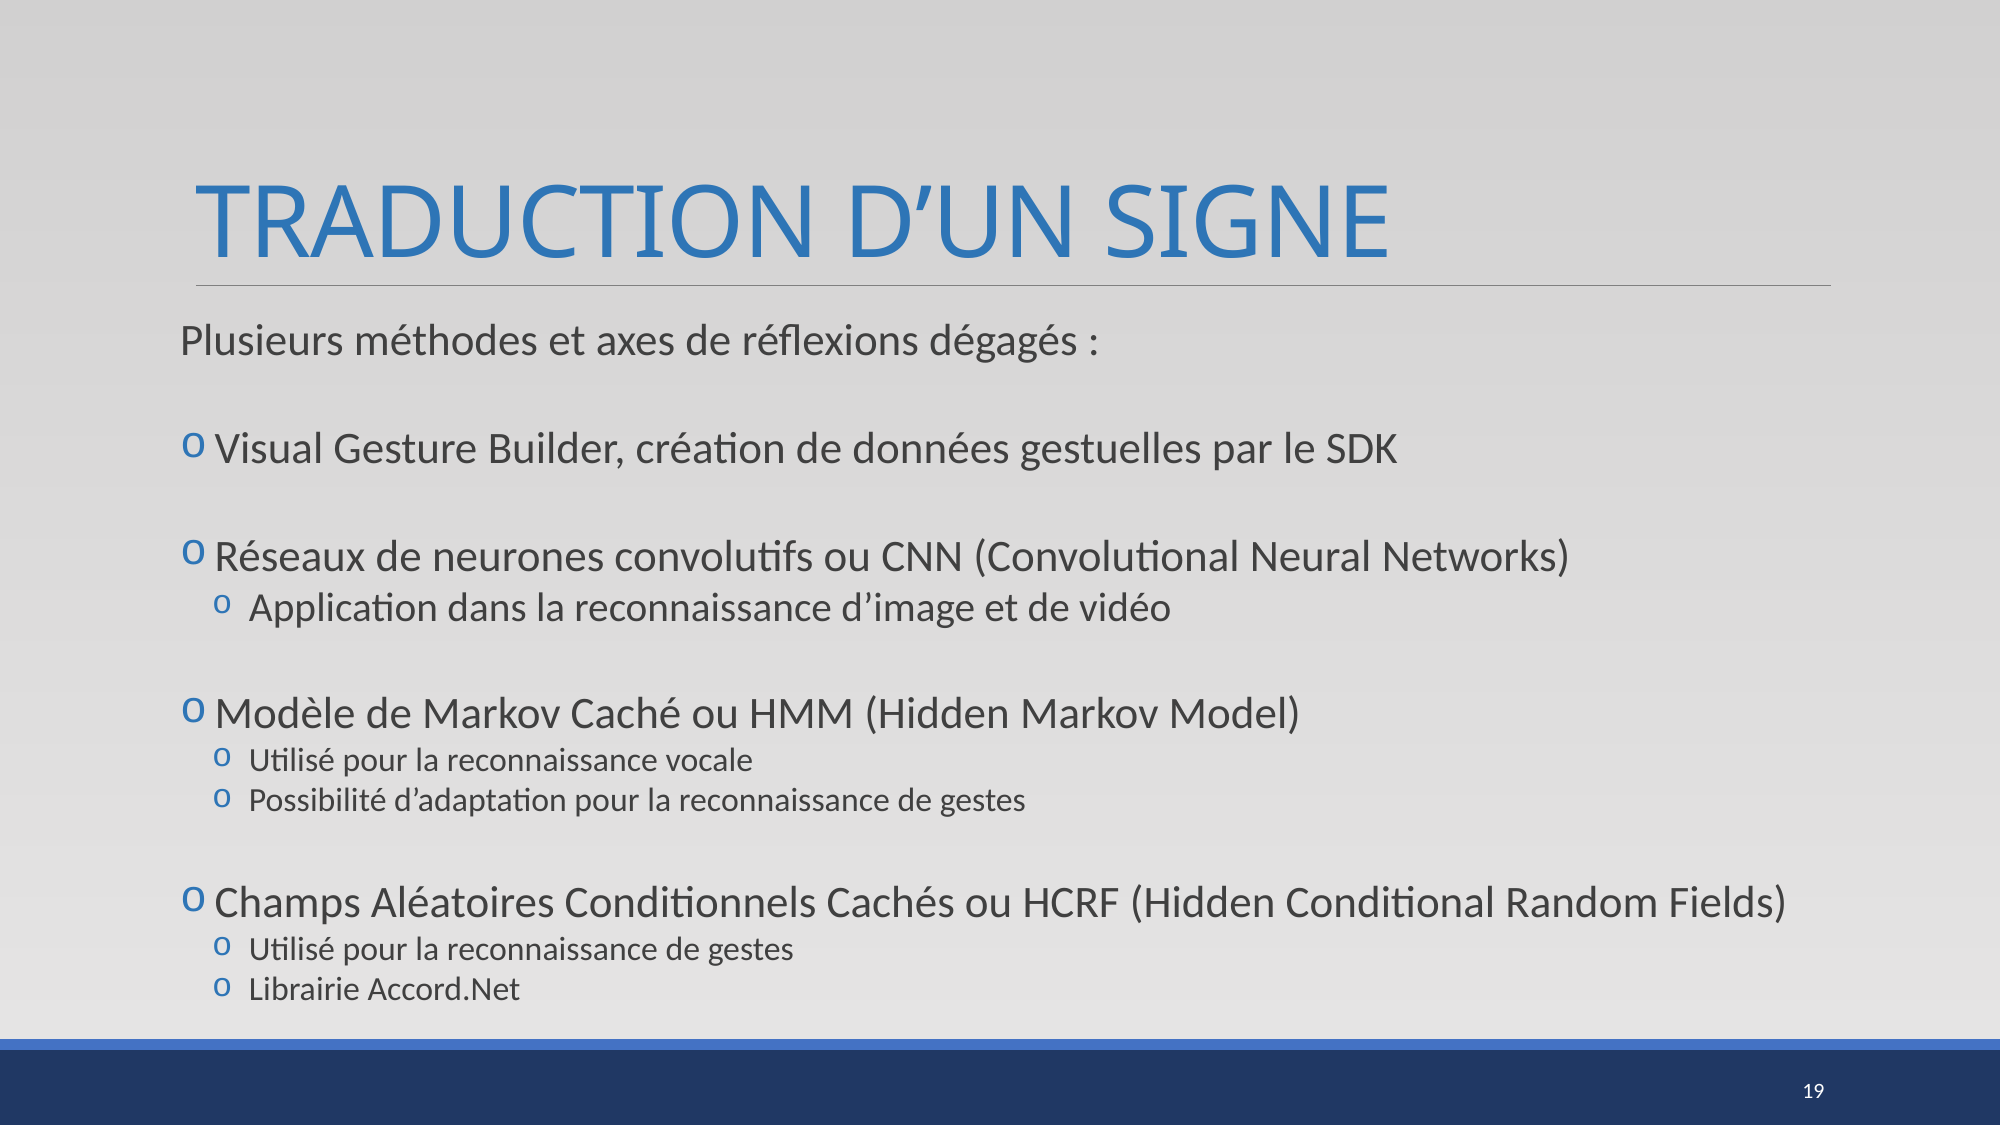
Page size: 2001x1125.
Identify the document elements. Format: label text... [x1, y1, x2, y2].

slide_number 19 [1624, 1059, 1840, 1120]
list Plusieurs méthodes et axes de réflexions dégagés : Visual Gesture Builder, création de données gestuelles par le SDK Réseaux de neurones convolutifs ou CNN (Convolutional Neural Networks) Application dans la reconnaissance d’image et de vidéo Modèle de Markov Caché ou HMM (Hidden Markov Model) Utilisé pour la reconnaissance vocale Possibilité d’adaptation pour la reconnaissance de gestes Champs Aléatoires Conditionnels Cachés ou HCRF (Hidden Conditional Random Fields) Utilisé pour la reconnaissance de gestes Librairie Accord.Net [180, 302, 1830, 1019]
title TRADUCTION D’UN SIGNE [180, 47, 1830, 285]
